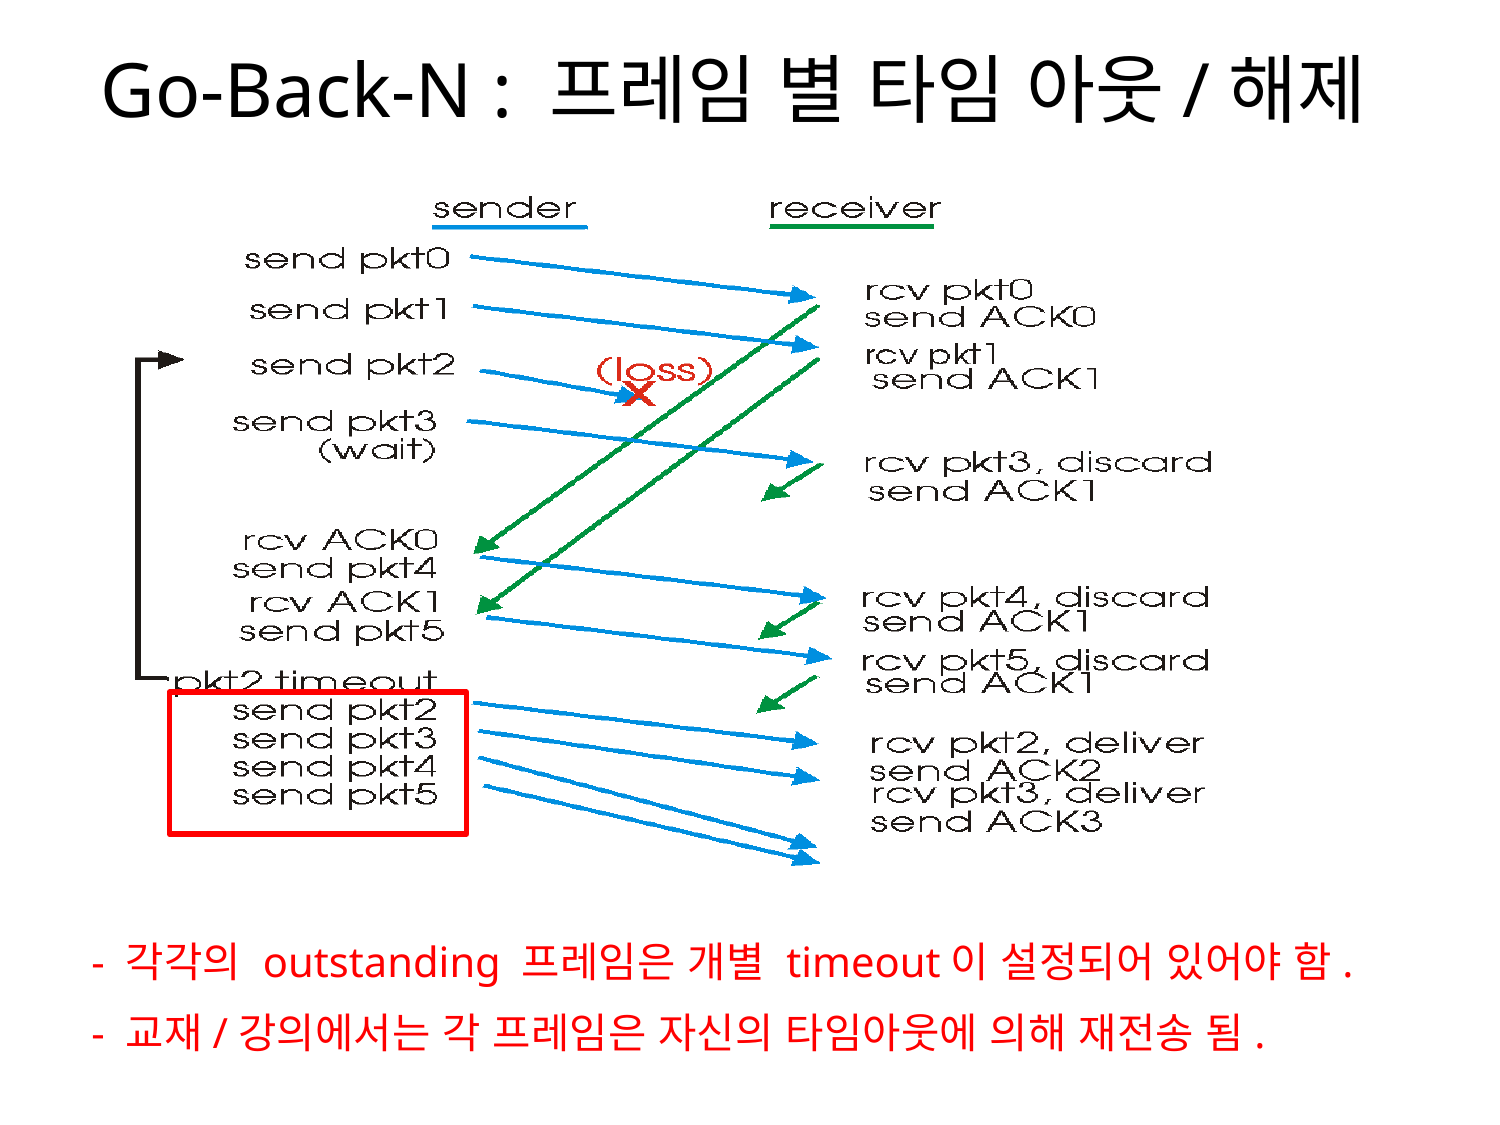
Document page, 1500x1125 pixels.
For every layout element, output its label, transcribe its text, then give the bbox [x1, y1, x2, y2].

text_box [76, 692, 1448, 1071]
title Go-Back-N : 프레임 별 타임 아웃/해제 [29, 30, 1459, 144]
picture [135, 195, 1211, 692]
